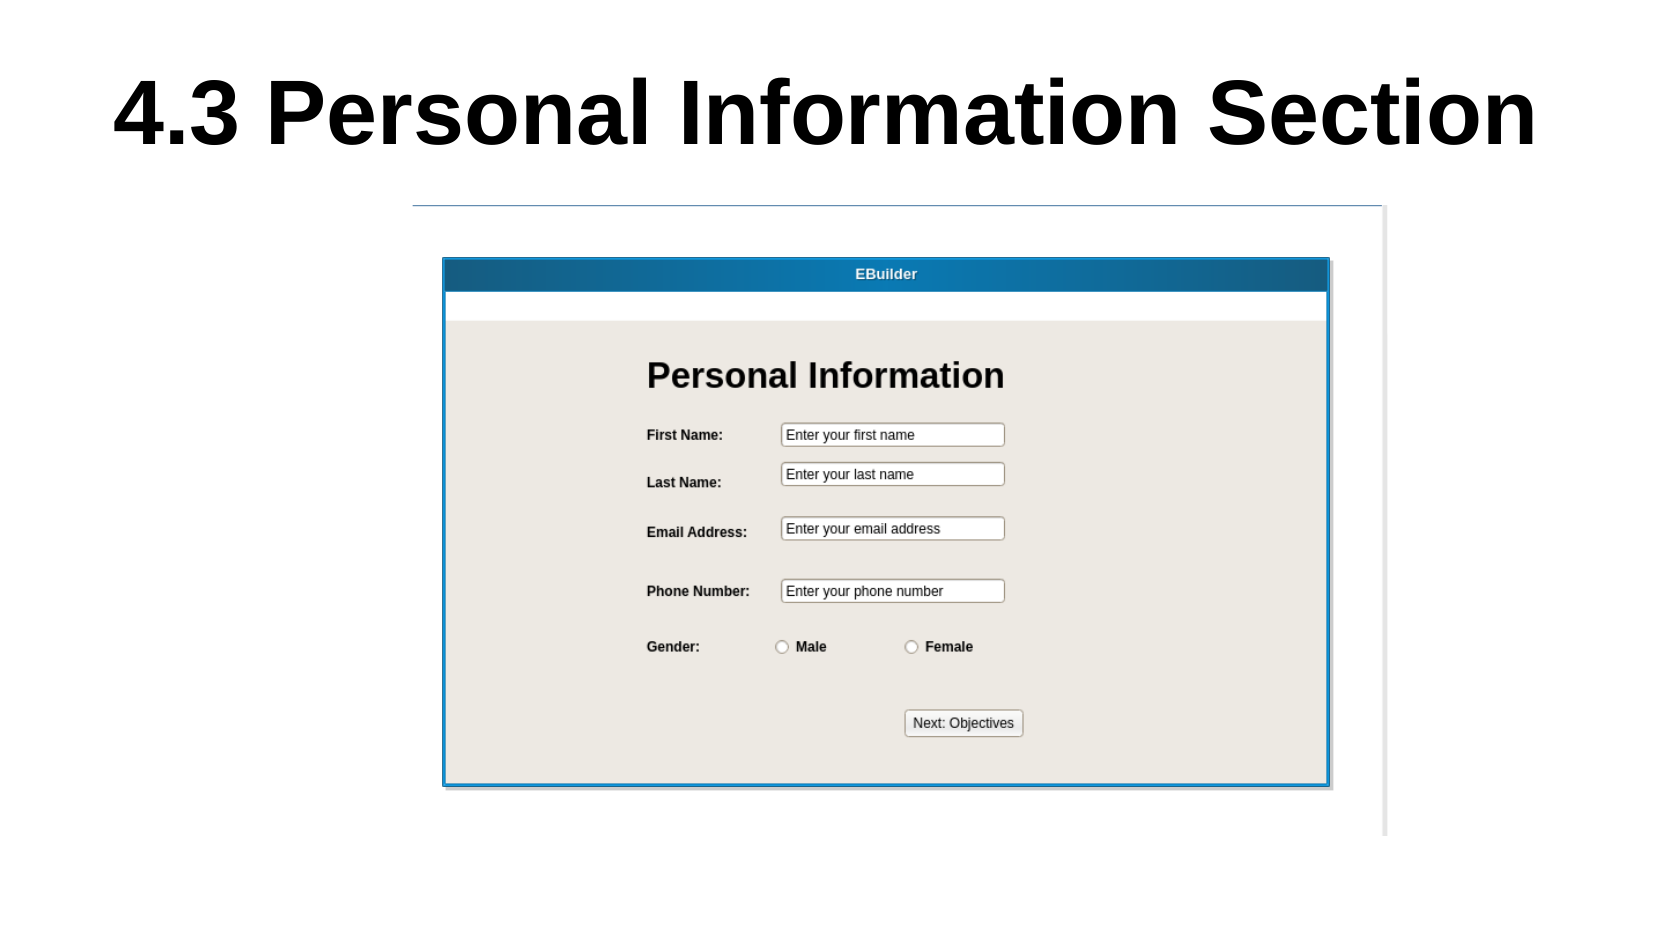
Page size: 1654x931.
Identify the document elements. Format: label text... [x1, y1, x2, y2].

picture [412, 205, 1388, 837]
title 4.3 Personal Information Section [82, 37, 1571, 193]
